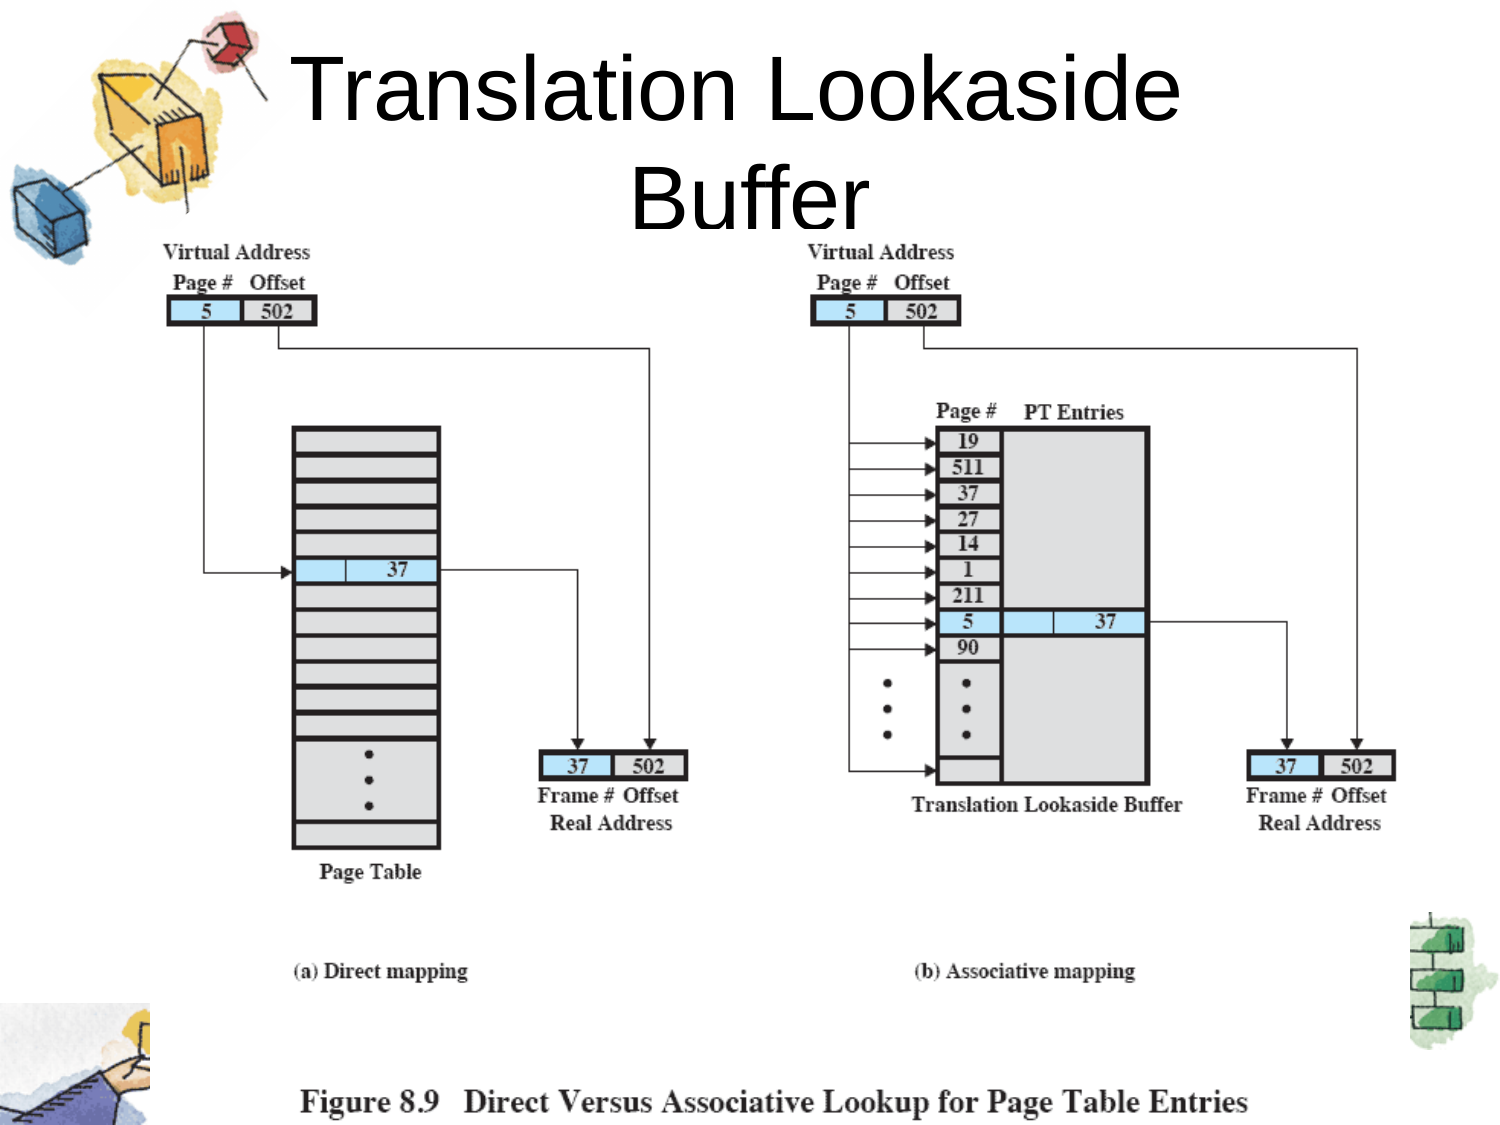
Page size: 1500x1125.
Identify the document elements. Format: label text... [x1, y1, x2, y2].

picture [1410, 912, 1500, 1050]
title Translation Lookaside Buffer [74, 44, 1426, 233]
picture [0, 85, 149, 316]
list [149, 229, 1410, 1125]
picture [114, 0, 274, 44]
picture [0, 1003, 149, 1125]
